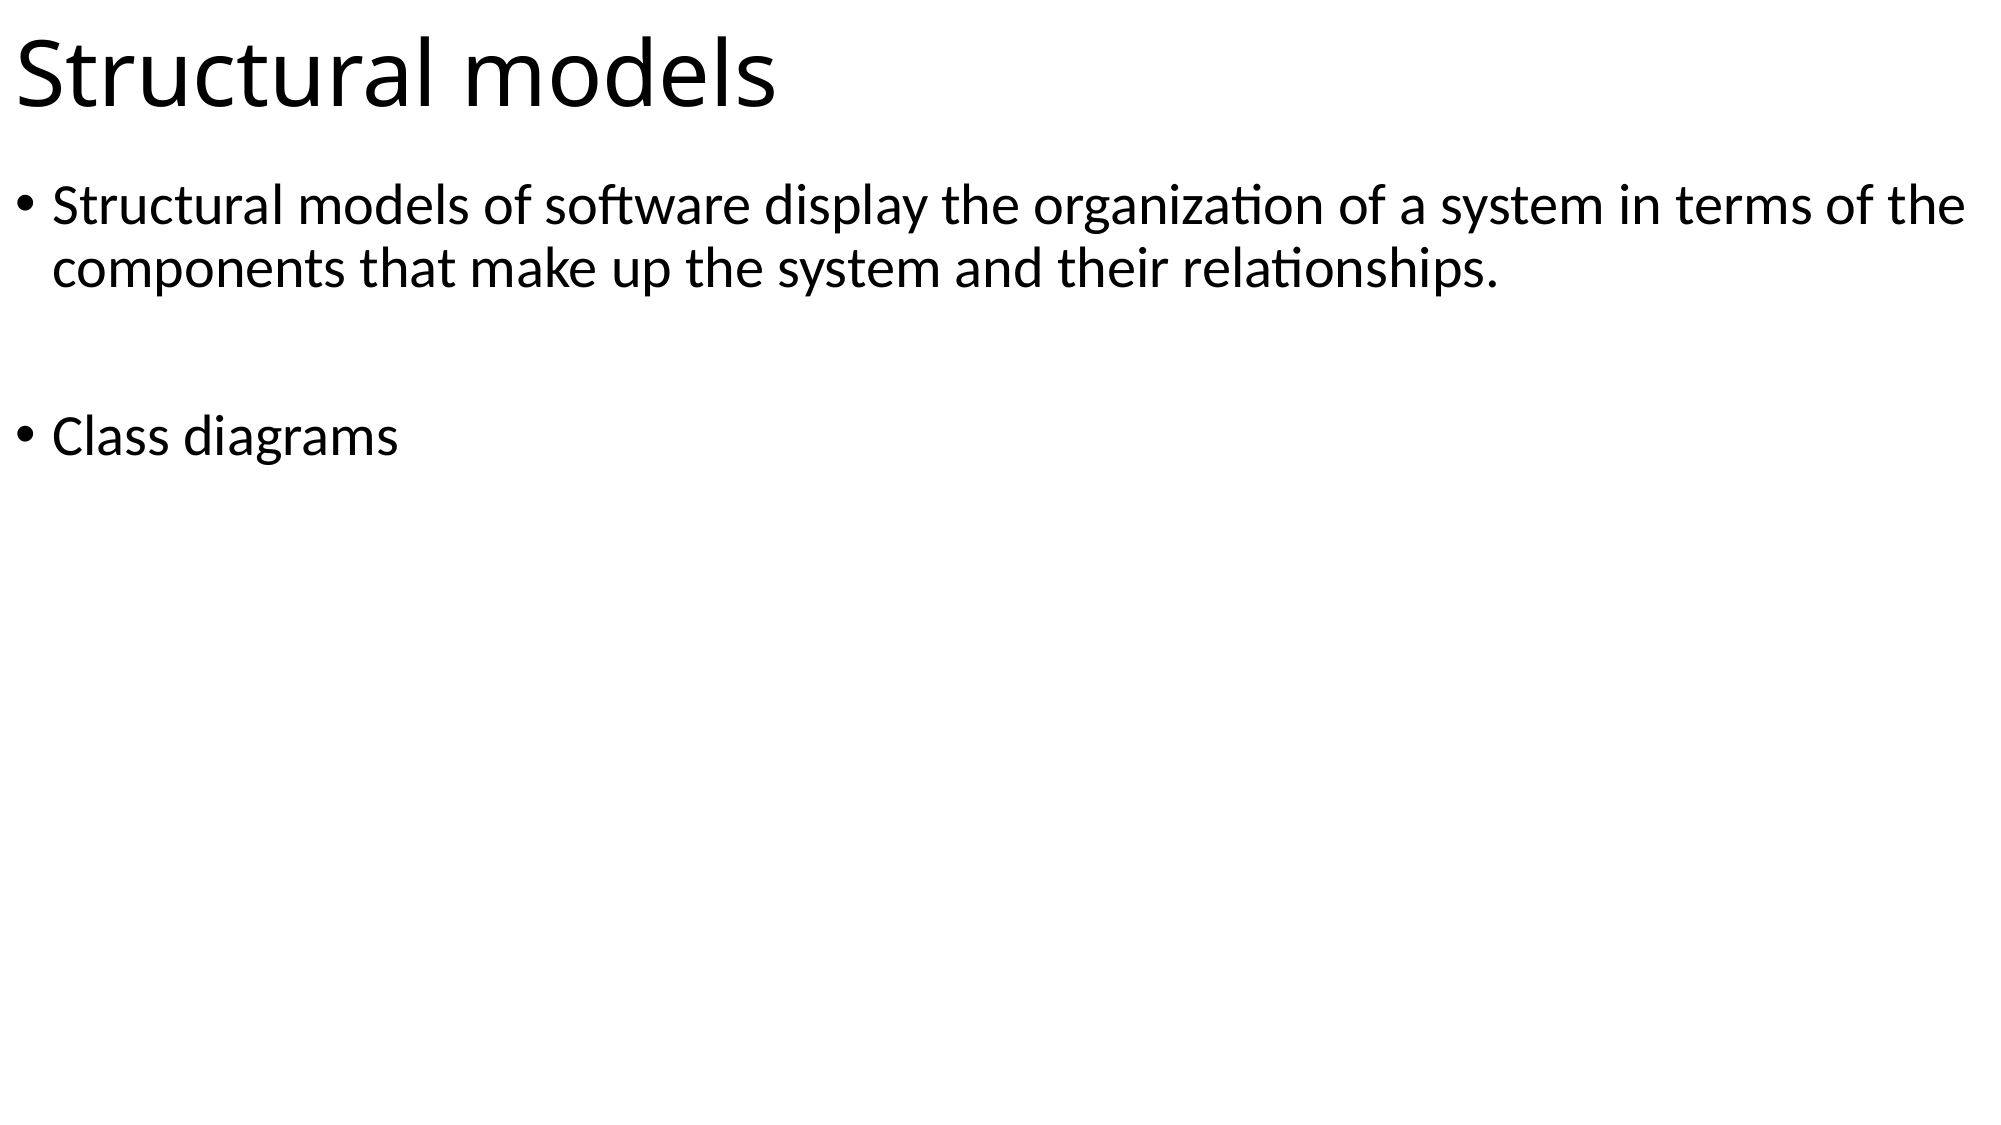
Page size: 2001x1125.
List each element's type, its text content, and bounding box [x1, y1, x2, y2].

title Structural models [0, 3, 1725, 152]
list Structural models of software display the organization of a system in terms of the components that make up the system and their relationships. Class diagrams [0, 167, 2000, 1122]
